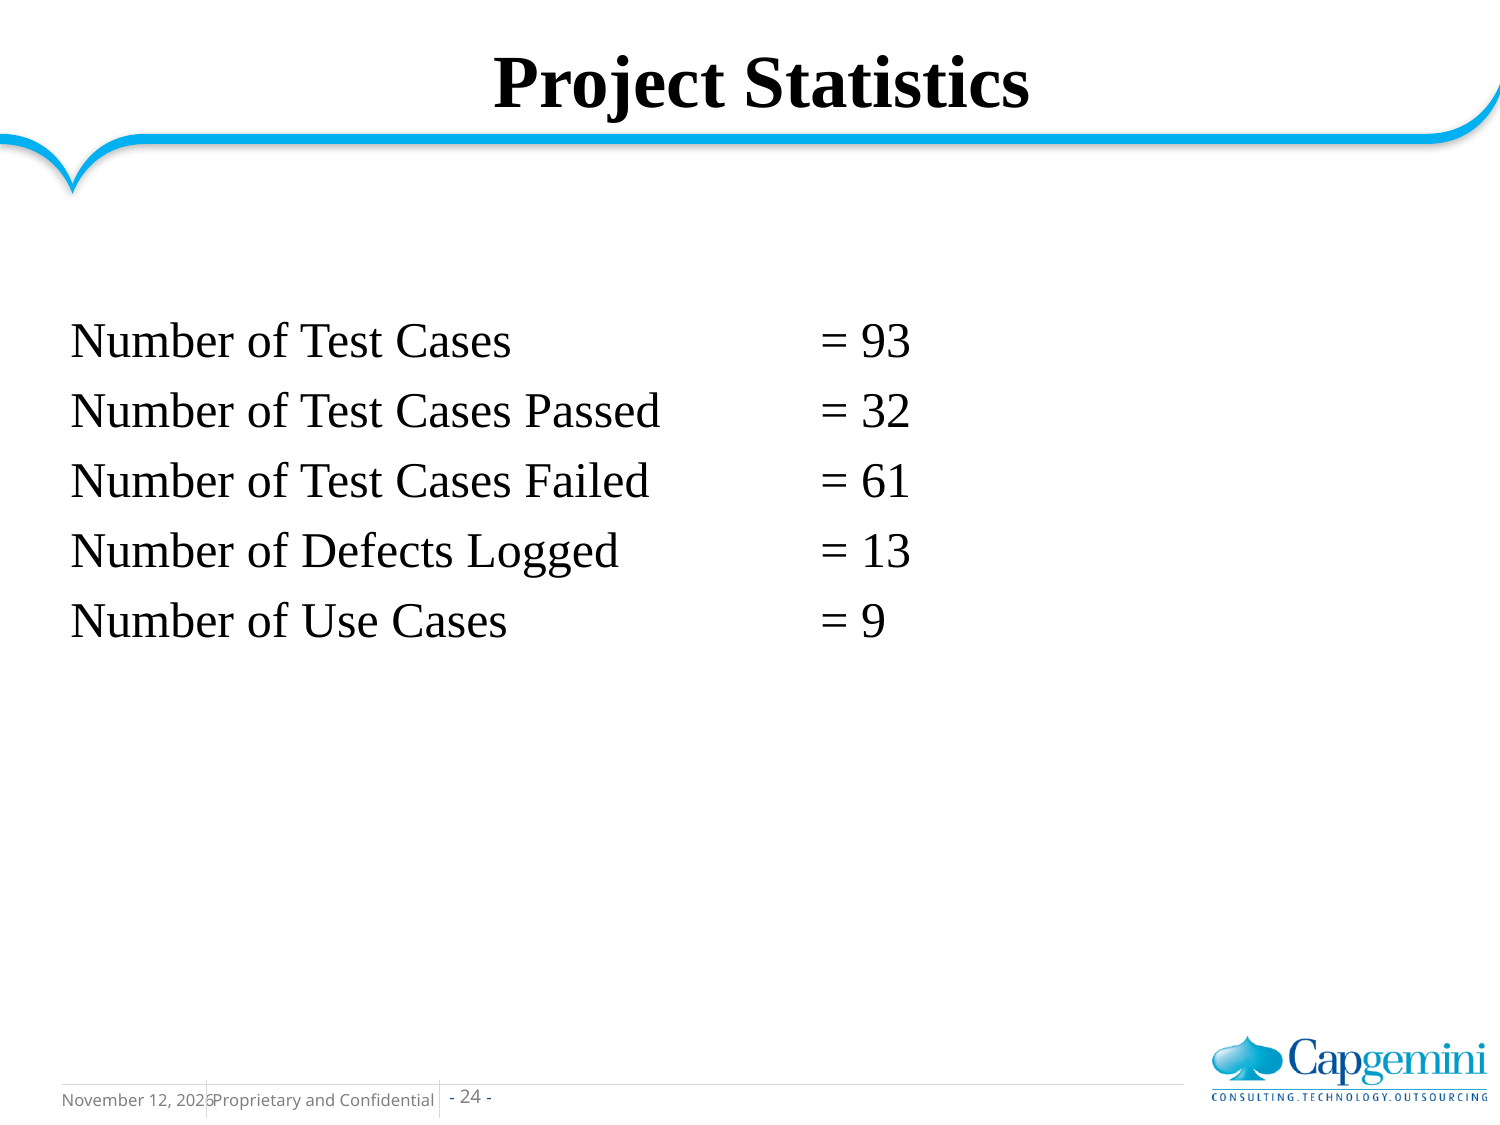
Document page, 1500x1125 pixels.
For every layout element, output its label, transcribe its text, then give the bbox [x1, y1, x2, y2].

title Project Statistics [87, 12, 1438, 143]
list Number of Test Cases = 93 Number of Test Cases Passed = 32 Number of Test Cases Failed = 61 Number of Defects Logged = 13 Number of Use Cases = 9 [55, 299, 1406, 1043]
picture [1212, 1036, 1487, 1101]
